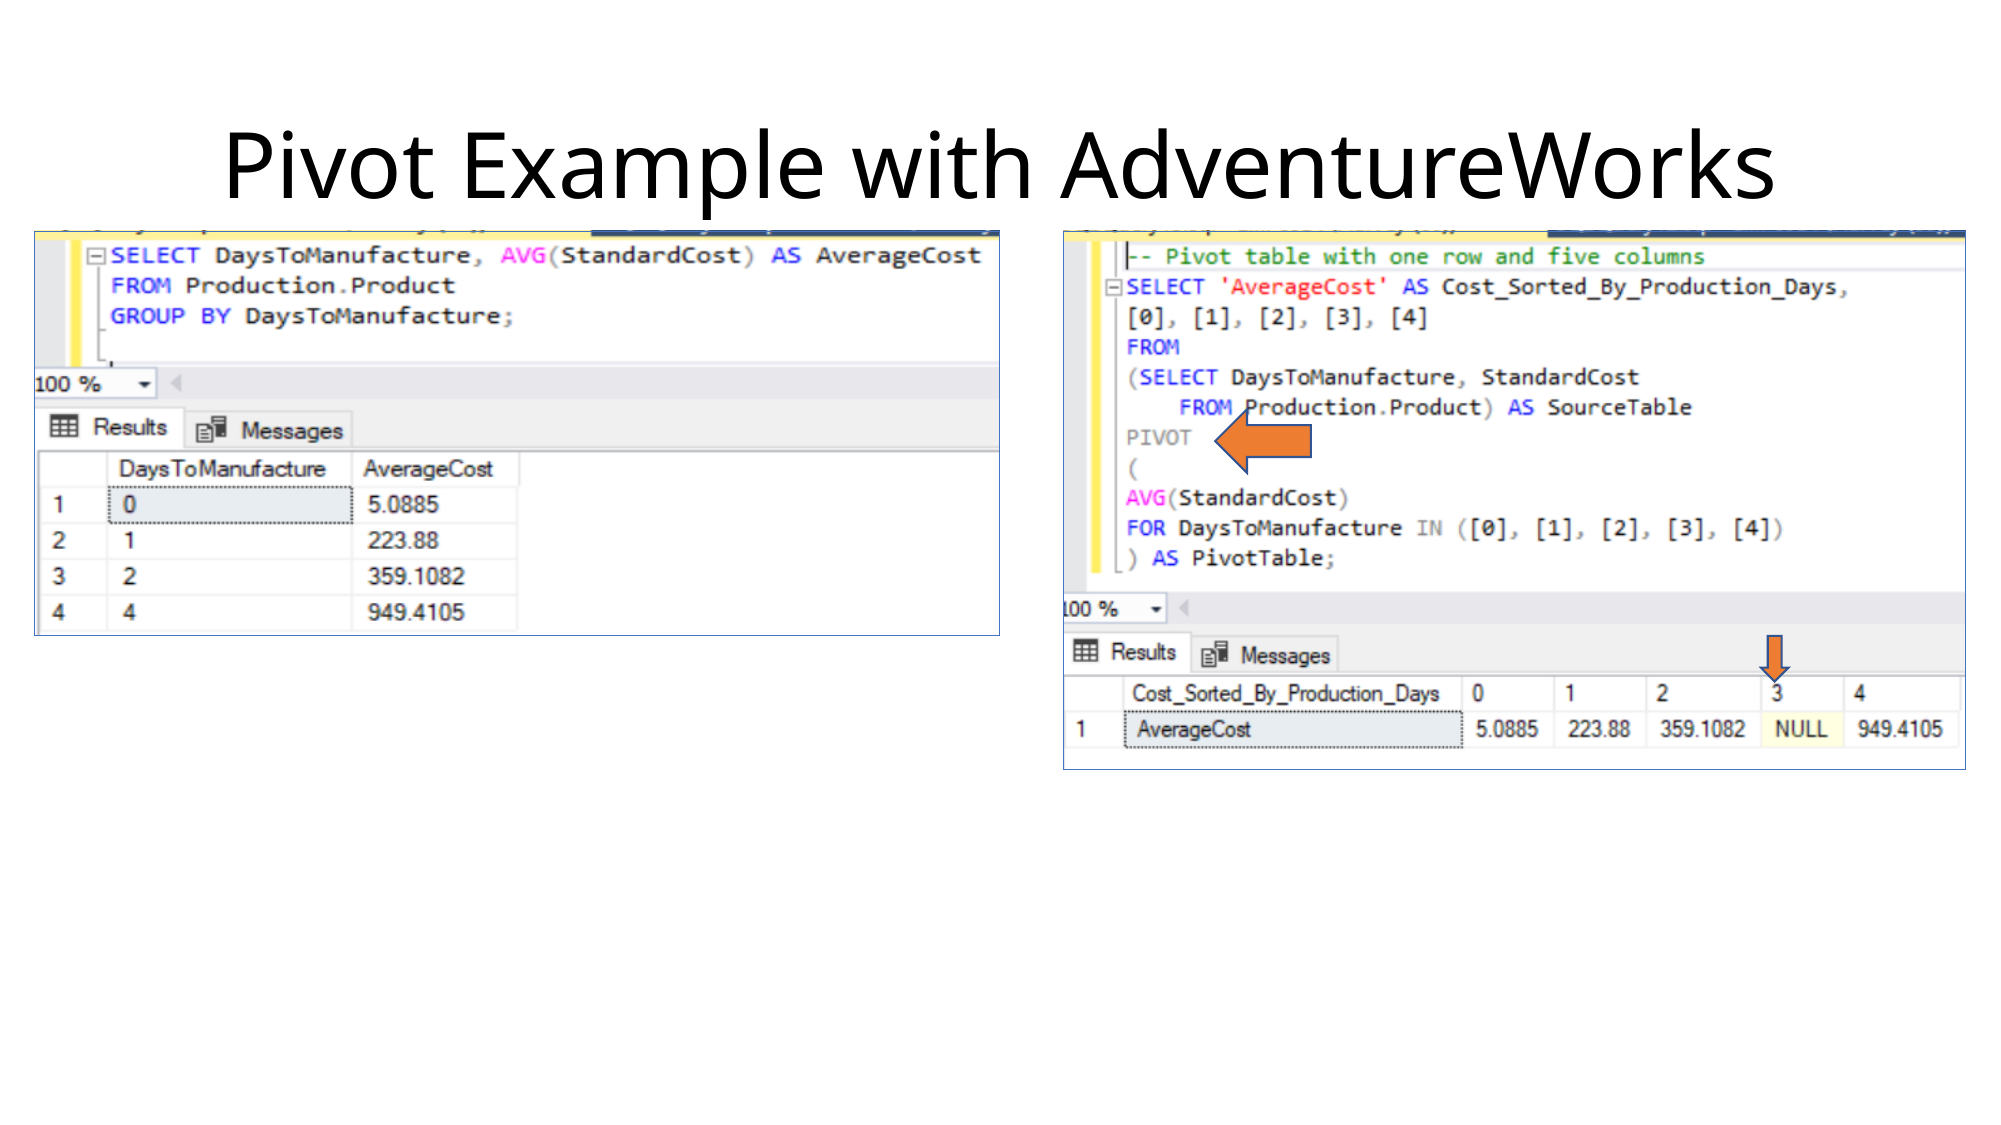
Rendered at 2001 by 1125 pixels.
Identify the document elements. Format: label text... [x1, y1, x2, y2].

title Pivot Example with AdventureWorks [137, 59, 1863, 278]
picture [1063, 230, 1966, 770]
picture [34, 230, 1000, 636]
